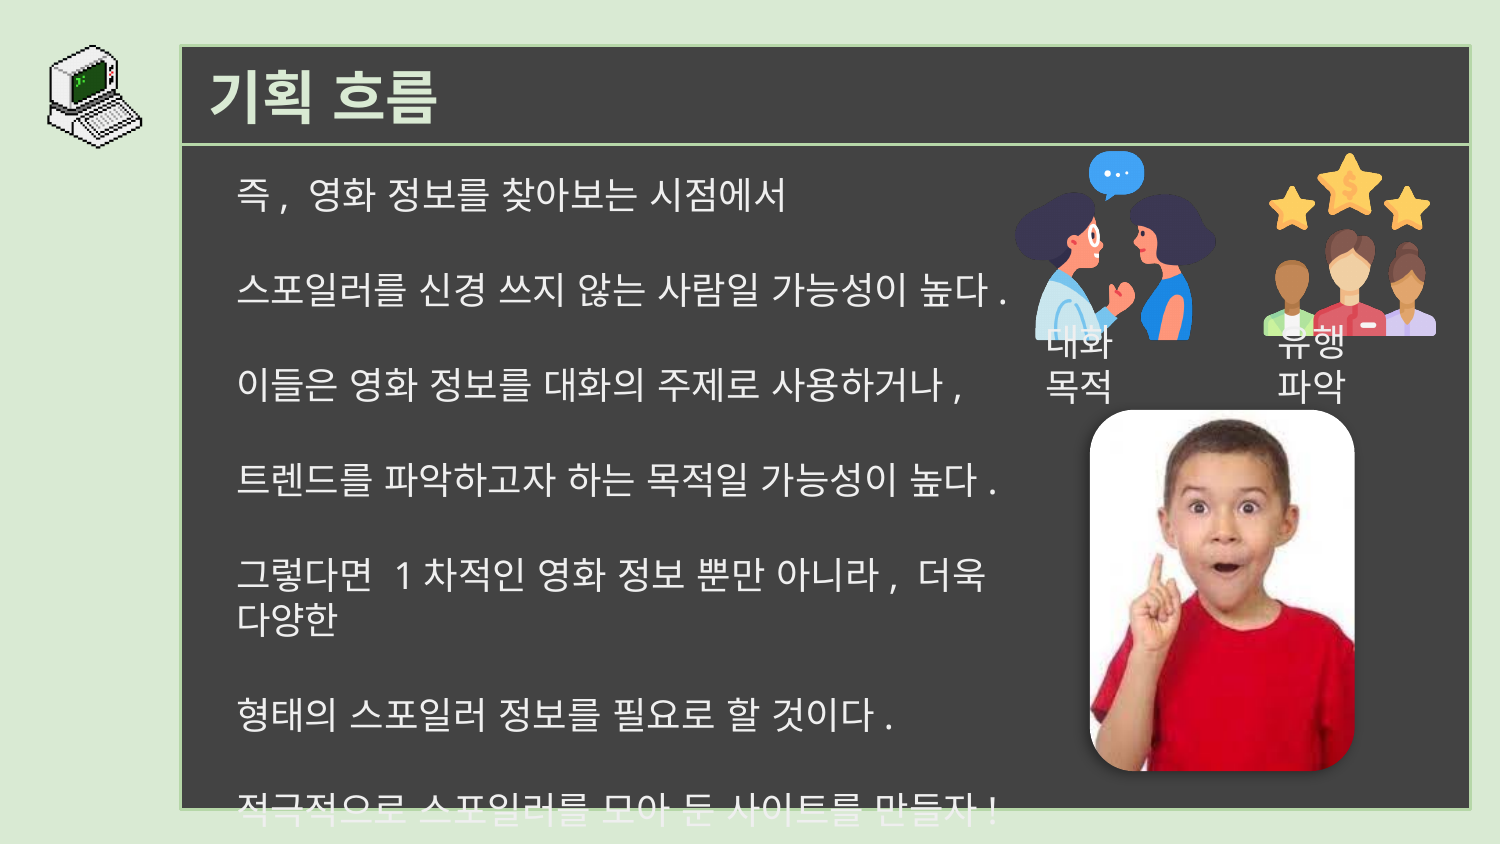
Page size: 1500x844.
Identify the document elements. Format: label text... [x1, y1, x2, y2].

text_box 대화 목적 [1030, 357, 1203, 410]
picture [34, 36, 153, 155]
picture [1089, 409, 1355, 772]
text_box 즉, 영화 정보를 찾아보는 시점에서 스포일러를 신경 쓰지 않는 사람일 가능성이 높다. 이들은 영화 정보를 대화의 주제로 사용하거나, 트렌드를 파악하고자 하는 목적일 가능성이 높다. 그렇다면 1차적인 영화 정보 뿐만 아니라, 더욱 다양한 형태의 스포일러 정보를 필요로 할 것이다. 적극적으로 스포일러를 모아 둔 사이트를 만들자! [220, 157, 1005, 349]
picture [1257, 152, 1441, 336]
text_box 유행 파악 [1263, 344, 1436, 410]
text_box 기획 흐름 [194, 36, 767, 85]
picture [1010, 139, 1220, 350]
